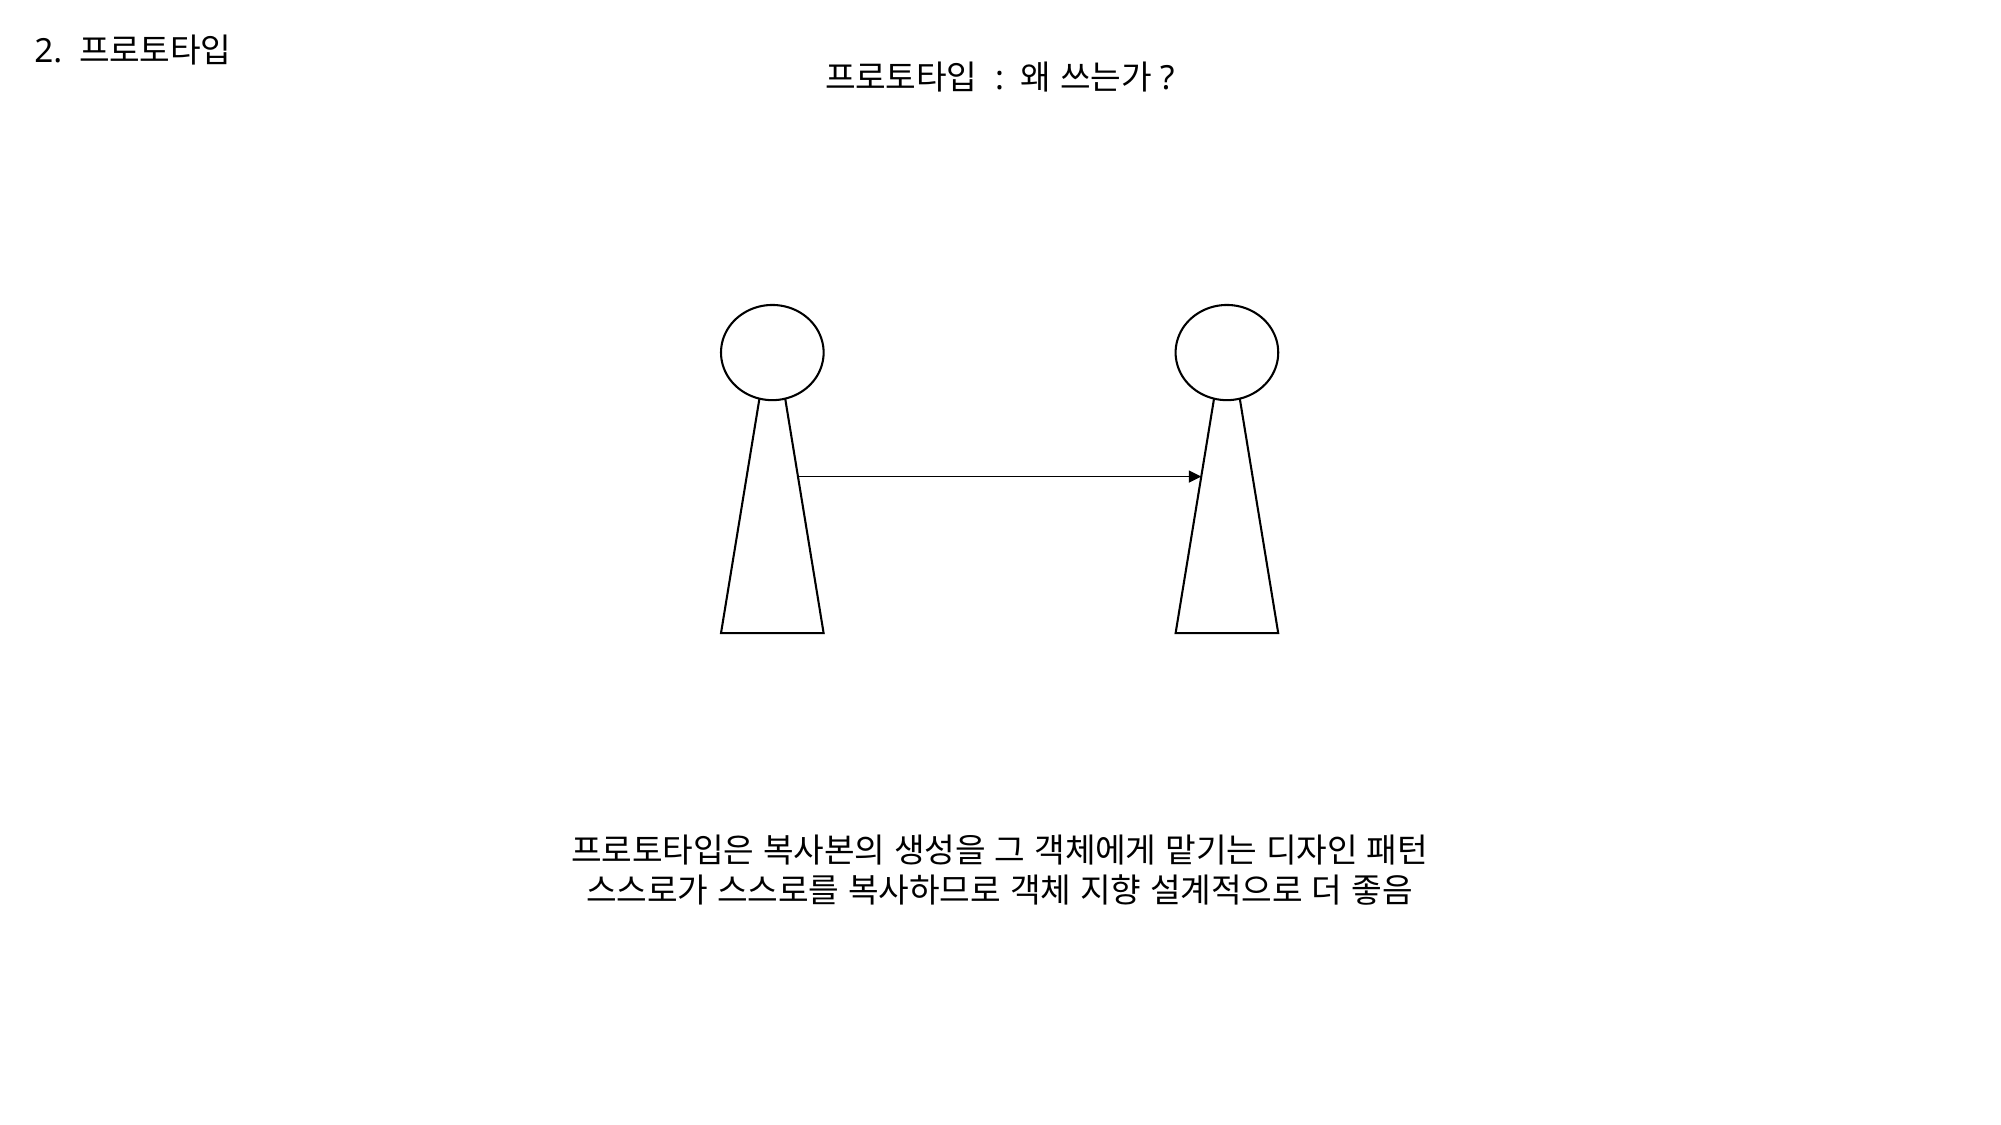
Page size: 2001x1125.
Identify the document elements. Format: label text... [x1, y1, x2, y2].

text_box 프로토타입 : 왜 쓰는가? [810, 49, 1190, 104]
text_box 2. 프로토타입 [19, 21, 247, 77]
text_box 프로토타입은 복사본의 생성을 그 객체에게 맡기는 디자인 패턴 스스로가 스스로를 복사하므로 객체 지향 설계적으로 더 좋음 [556, 821, 1444, 917]
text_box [1175, 304, 1279, 634]
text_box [720, 304, 824, 634]
